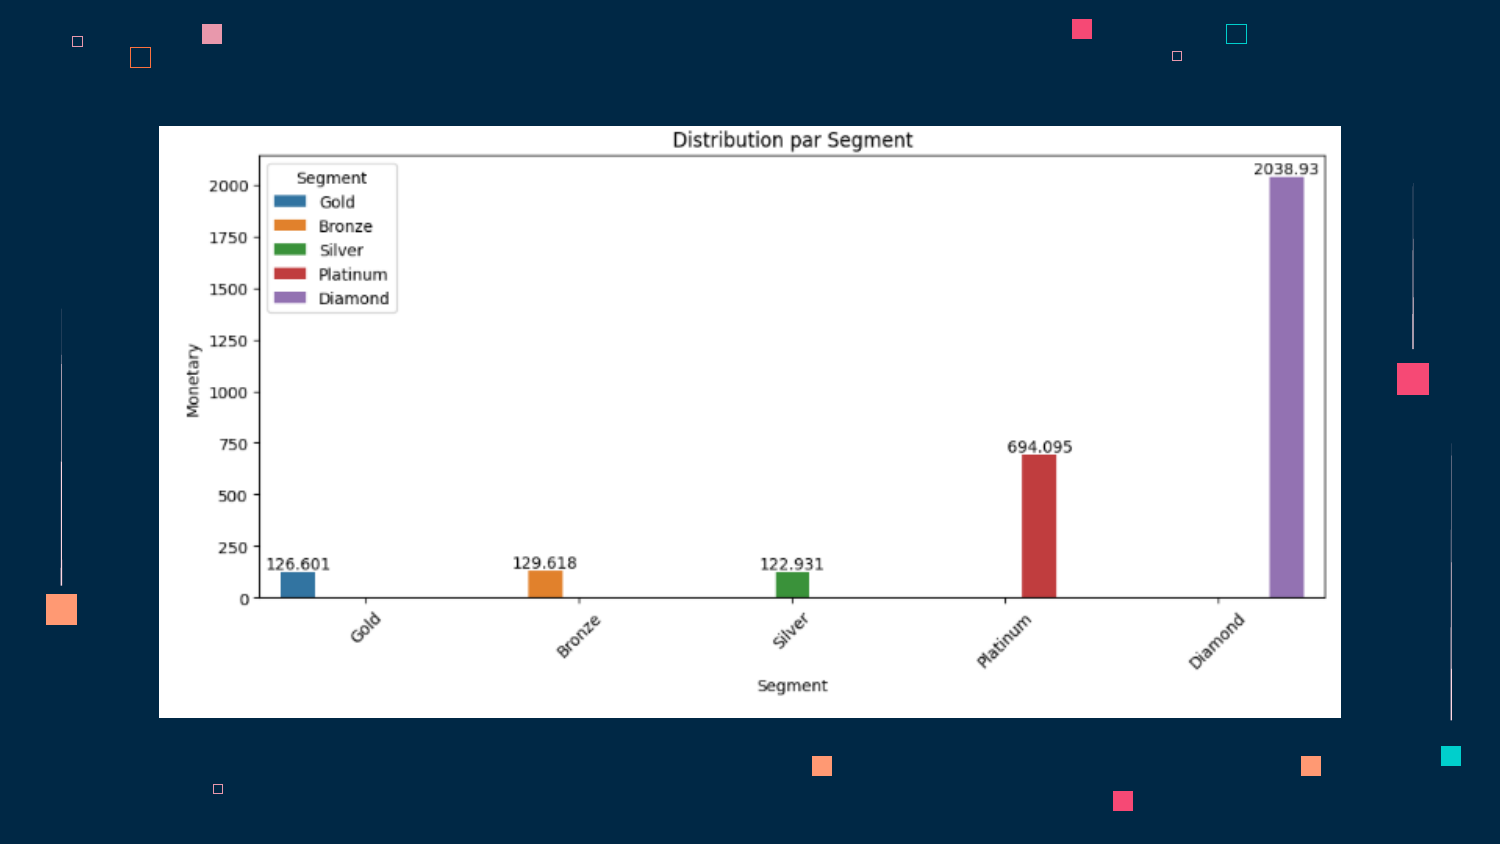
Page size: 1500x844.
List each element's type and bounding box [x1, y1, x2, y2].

picture [159, 126, 1341, 718]
